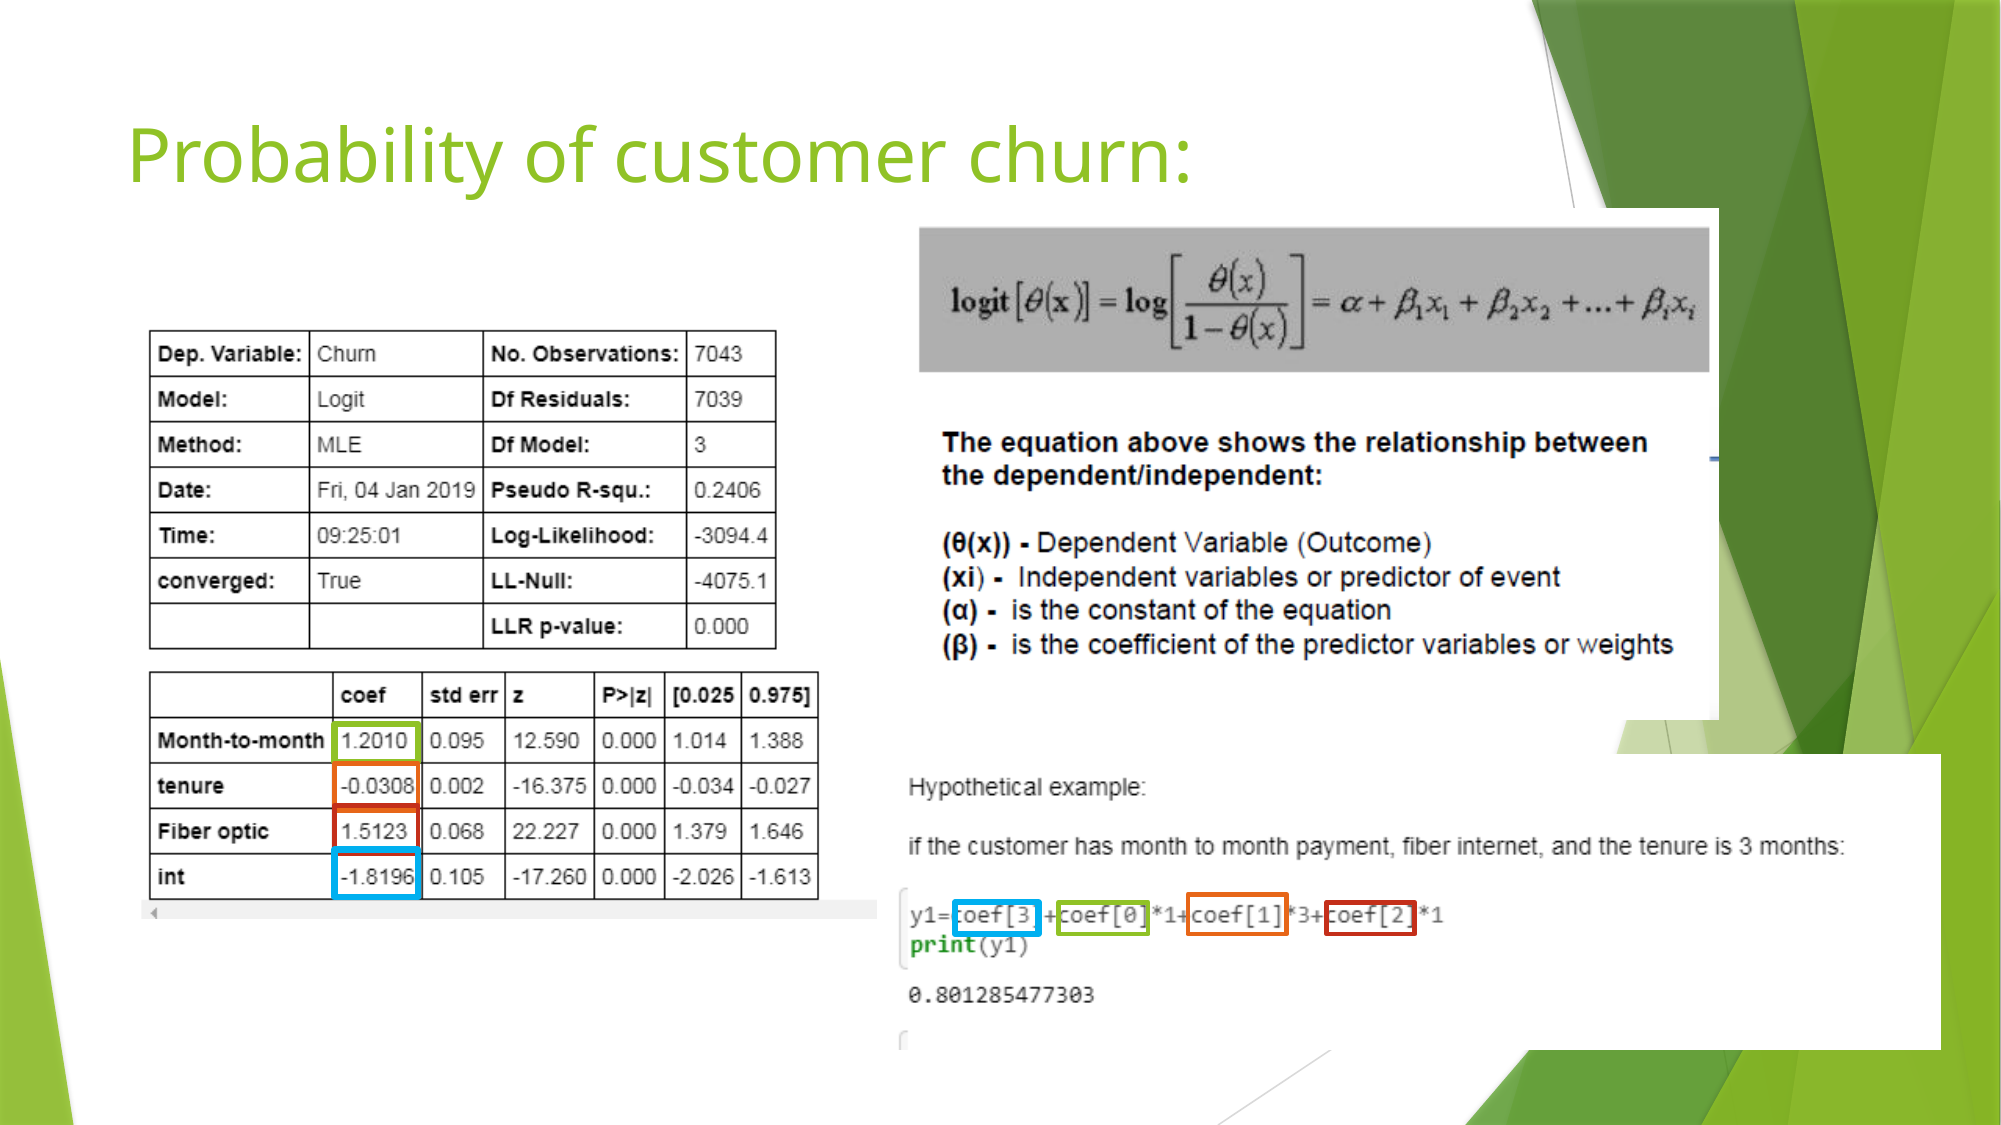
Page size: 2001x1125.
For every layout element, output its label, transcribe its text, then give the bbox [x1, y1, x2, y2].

picture [895, 754, 1942, 1051]
picture [140, 320, 877, 919]
title Probability of customer churn: [111, 99, 1522, 317]
picture [895, 207, 1719, 720]
